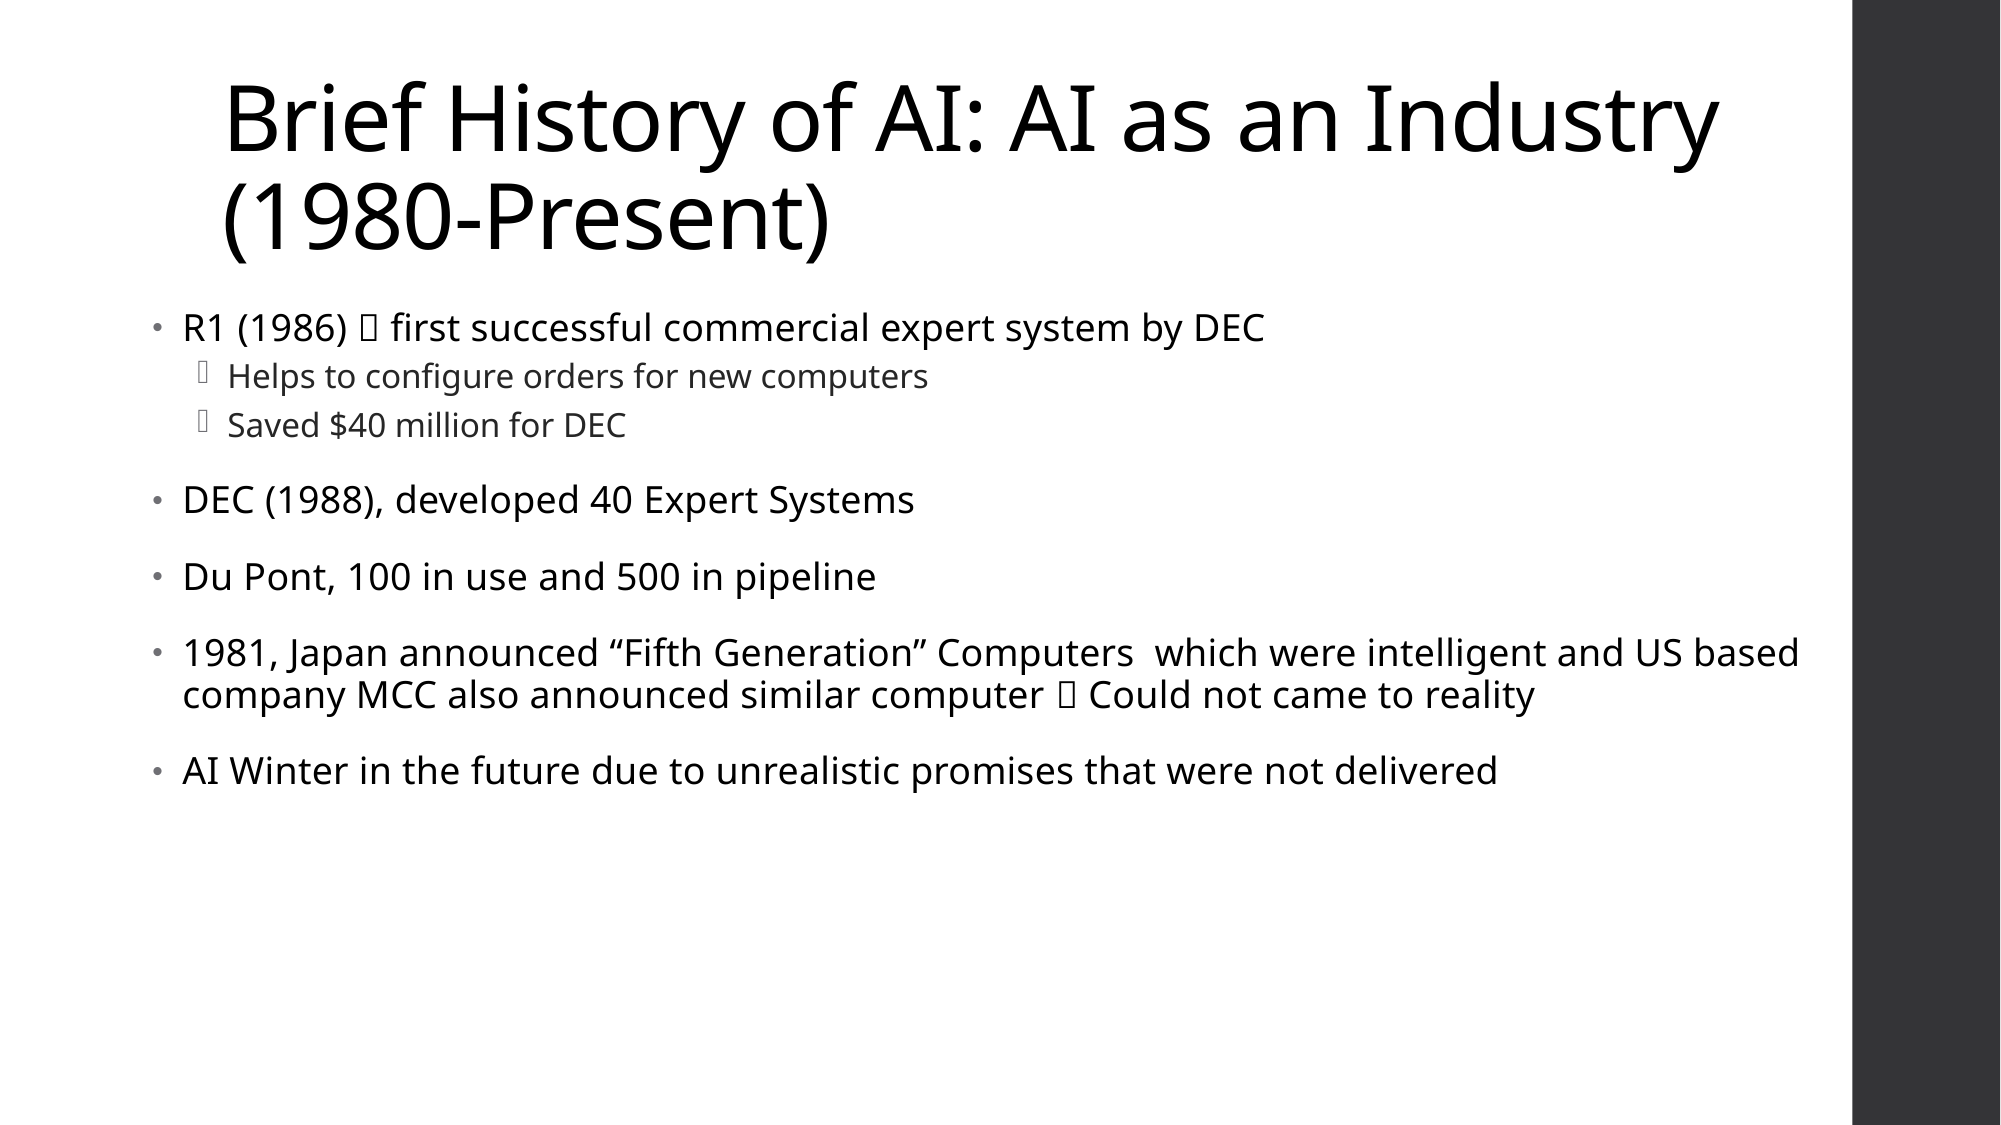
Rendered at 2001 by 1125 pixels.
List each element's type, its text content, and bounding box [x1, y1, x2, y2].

list R1 (1986)  first successful commercial expert system by DEC Helps to configure orders for new computers Saved $40 million for DEC DEC (1988), developed 40 Expert Systems Du Pont, 100 in use and 500 in pipeline 1981, Japan announced “Fifth Generation” Computers which were intelligent and US based company MCC also announced similar computer  Could not came to reality AI Winter in the future due to unrealistic promises that were not delivered [137, 299, 1863, 1069]
title Brief History of AI: AI as an Industry (1980-Present) [206, 60, 1797, 278]
